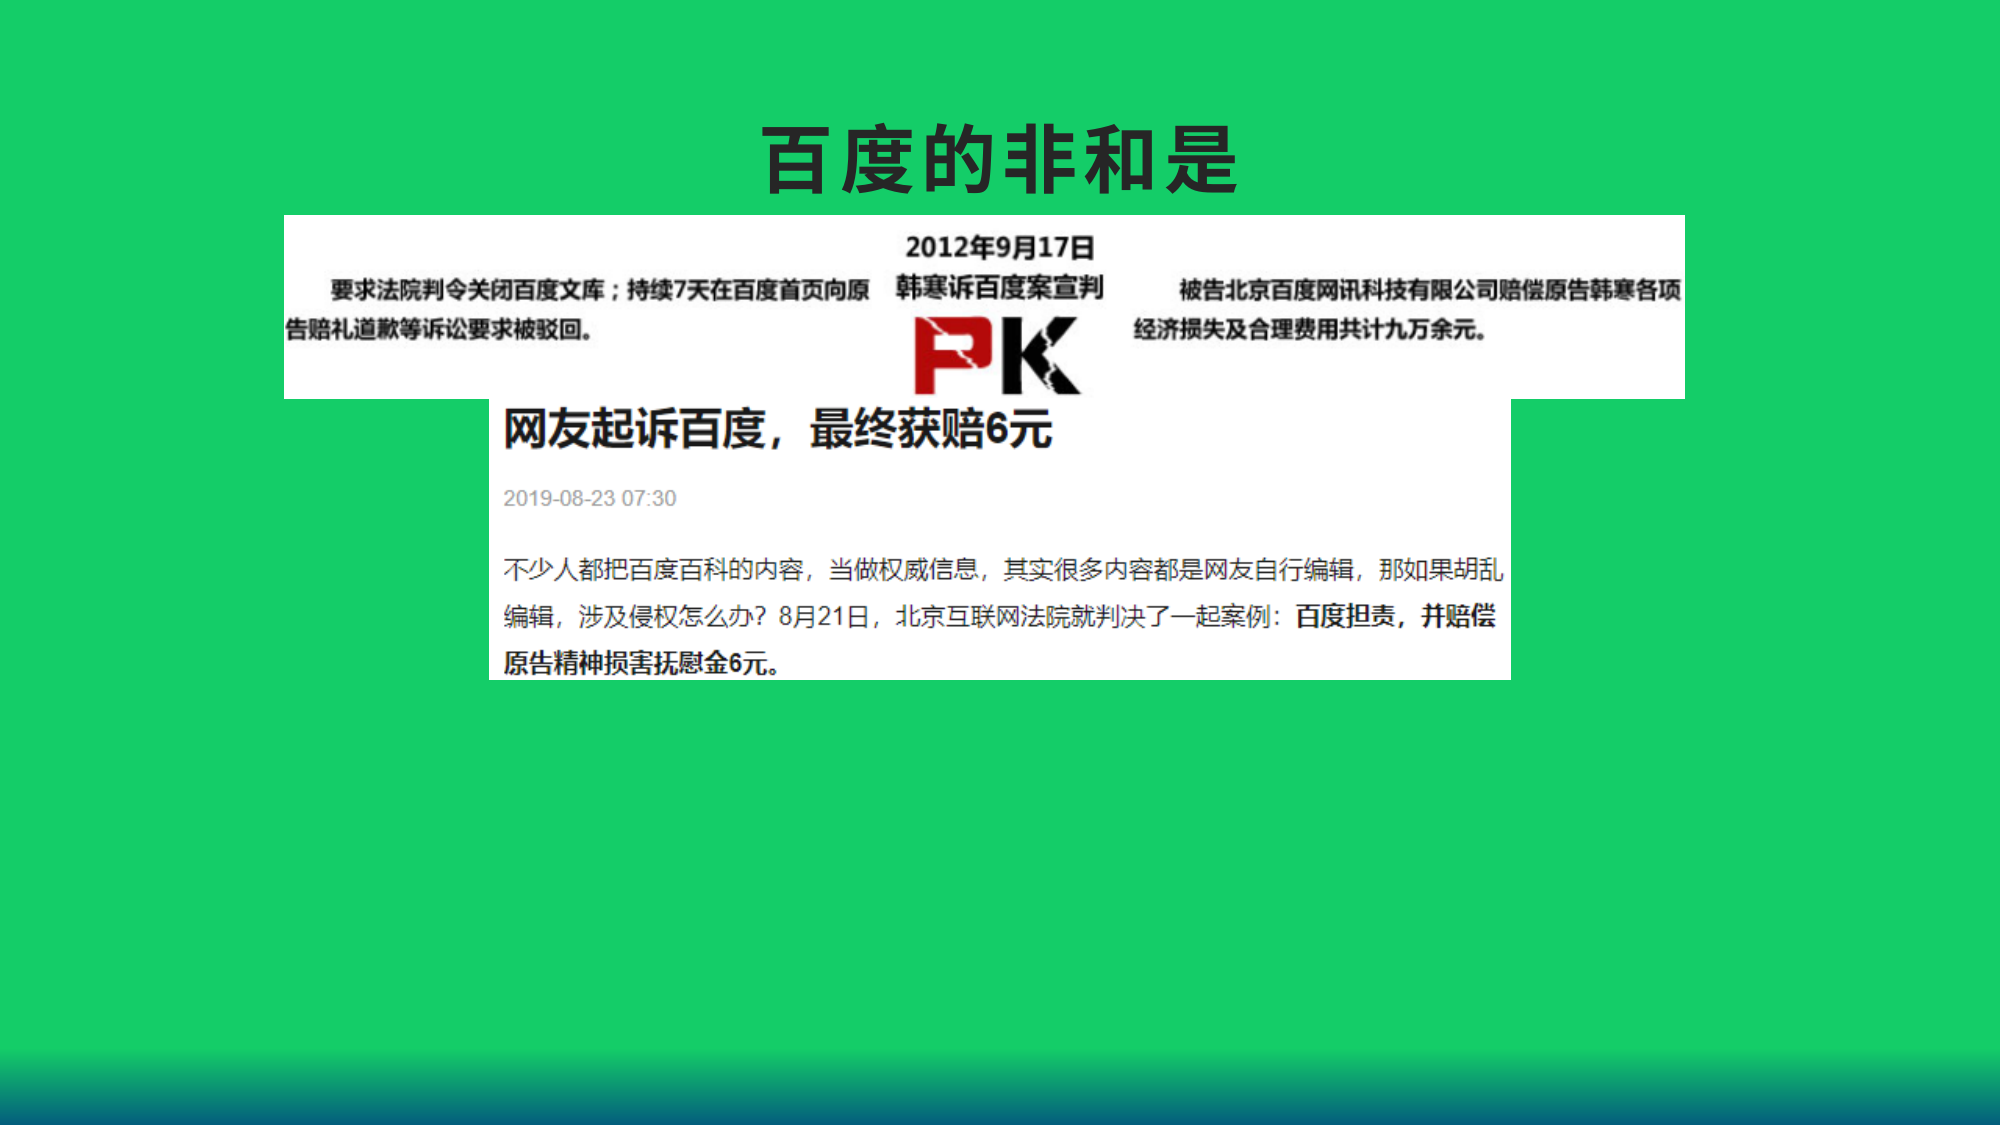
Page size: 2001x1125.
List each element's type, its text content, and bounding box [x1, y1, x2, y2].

picture [488, 398, 1511, 680]
title 百度的非和是 [99, 99, 1900, 216]
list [284, 215, 1685, 399]
